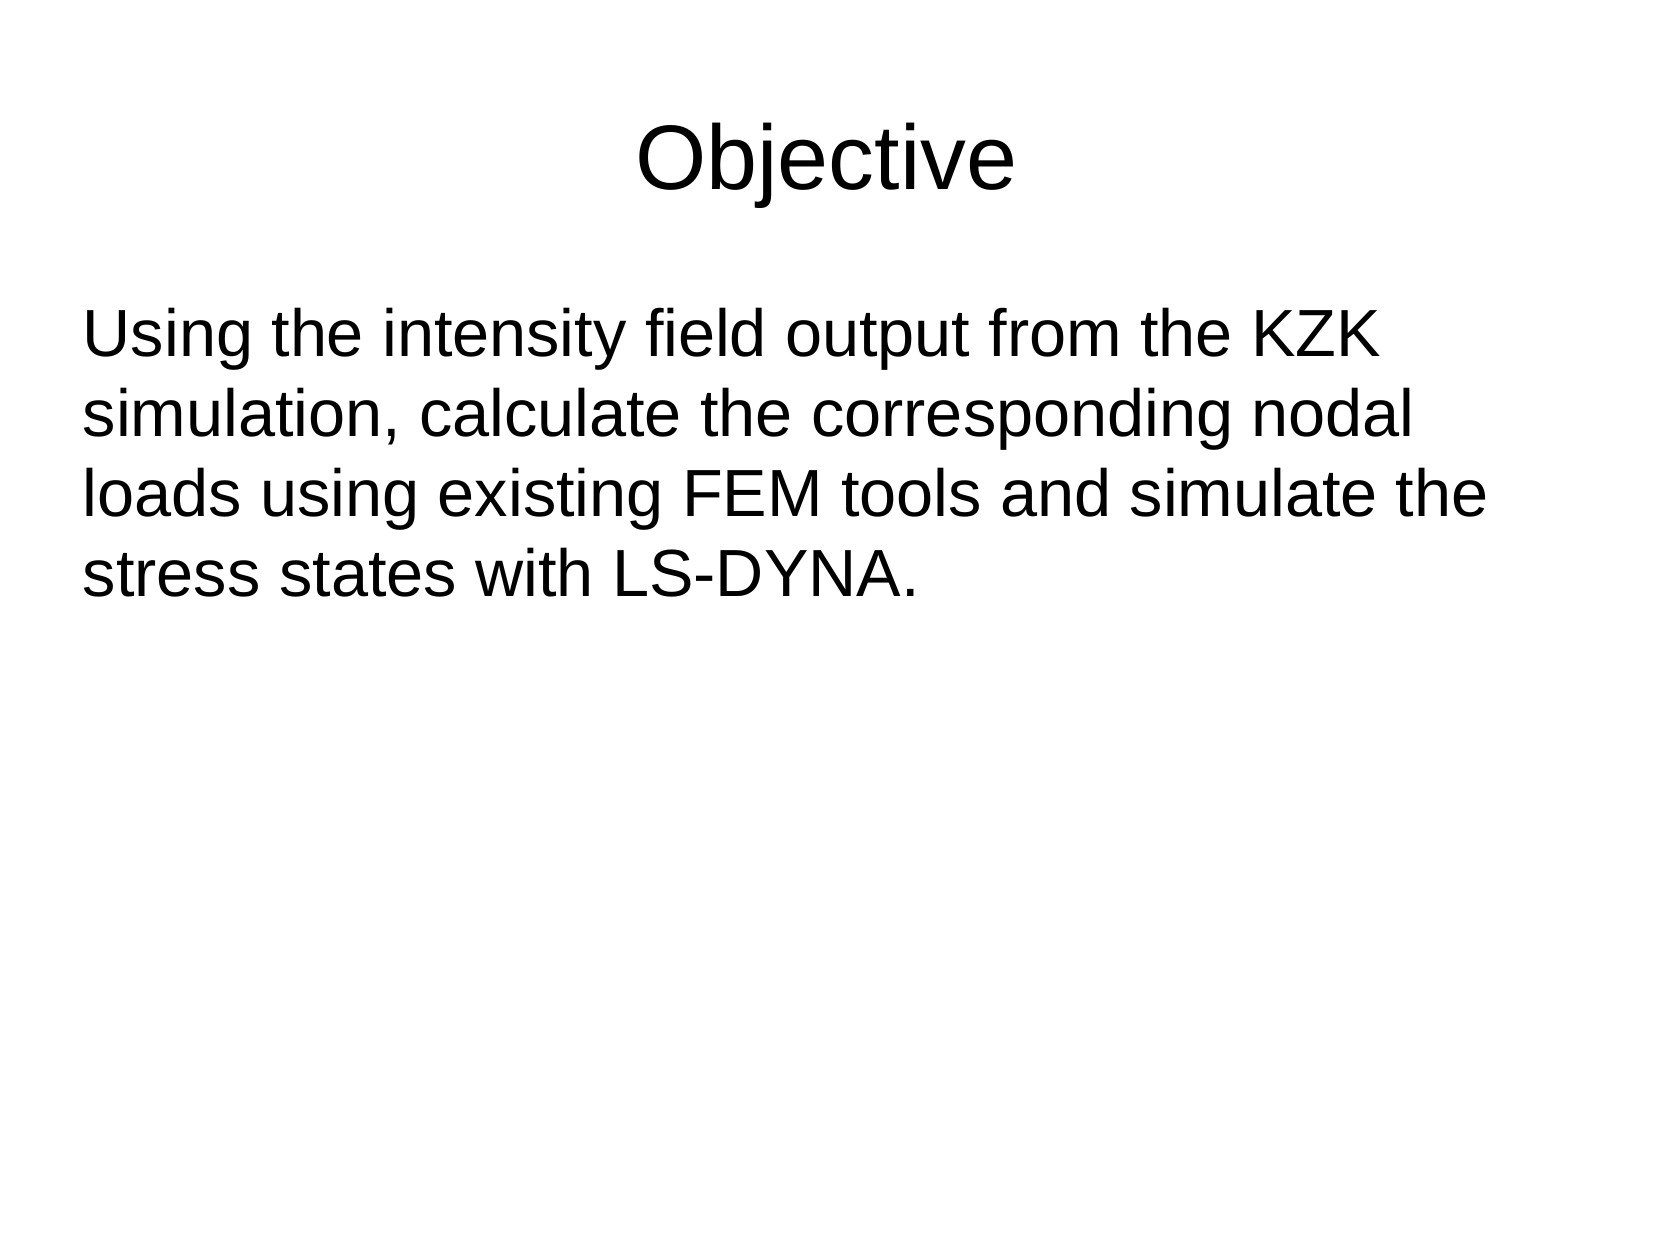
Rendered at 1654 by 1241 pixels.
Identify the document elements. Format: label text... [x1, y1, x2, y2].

text_box Objective [82, 49, 1571, 257]
text_box Using the intensity field output from the KZK simulation, calculate the corresponding nodal loads using existing FEM tools and simulate the stress states with LS-DYNA. [82, 290, 1571, 1010]
